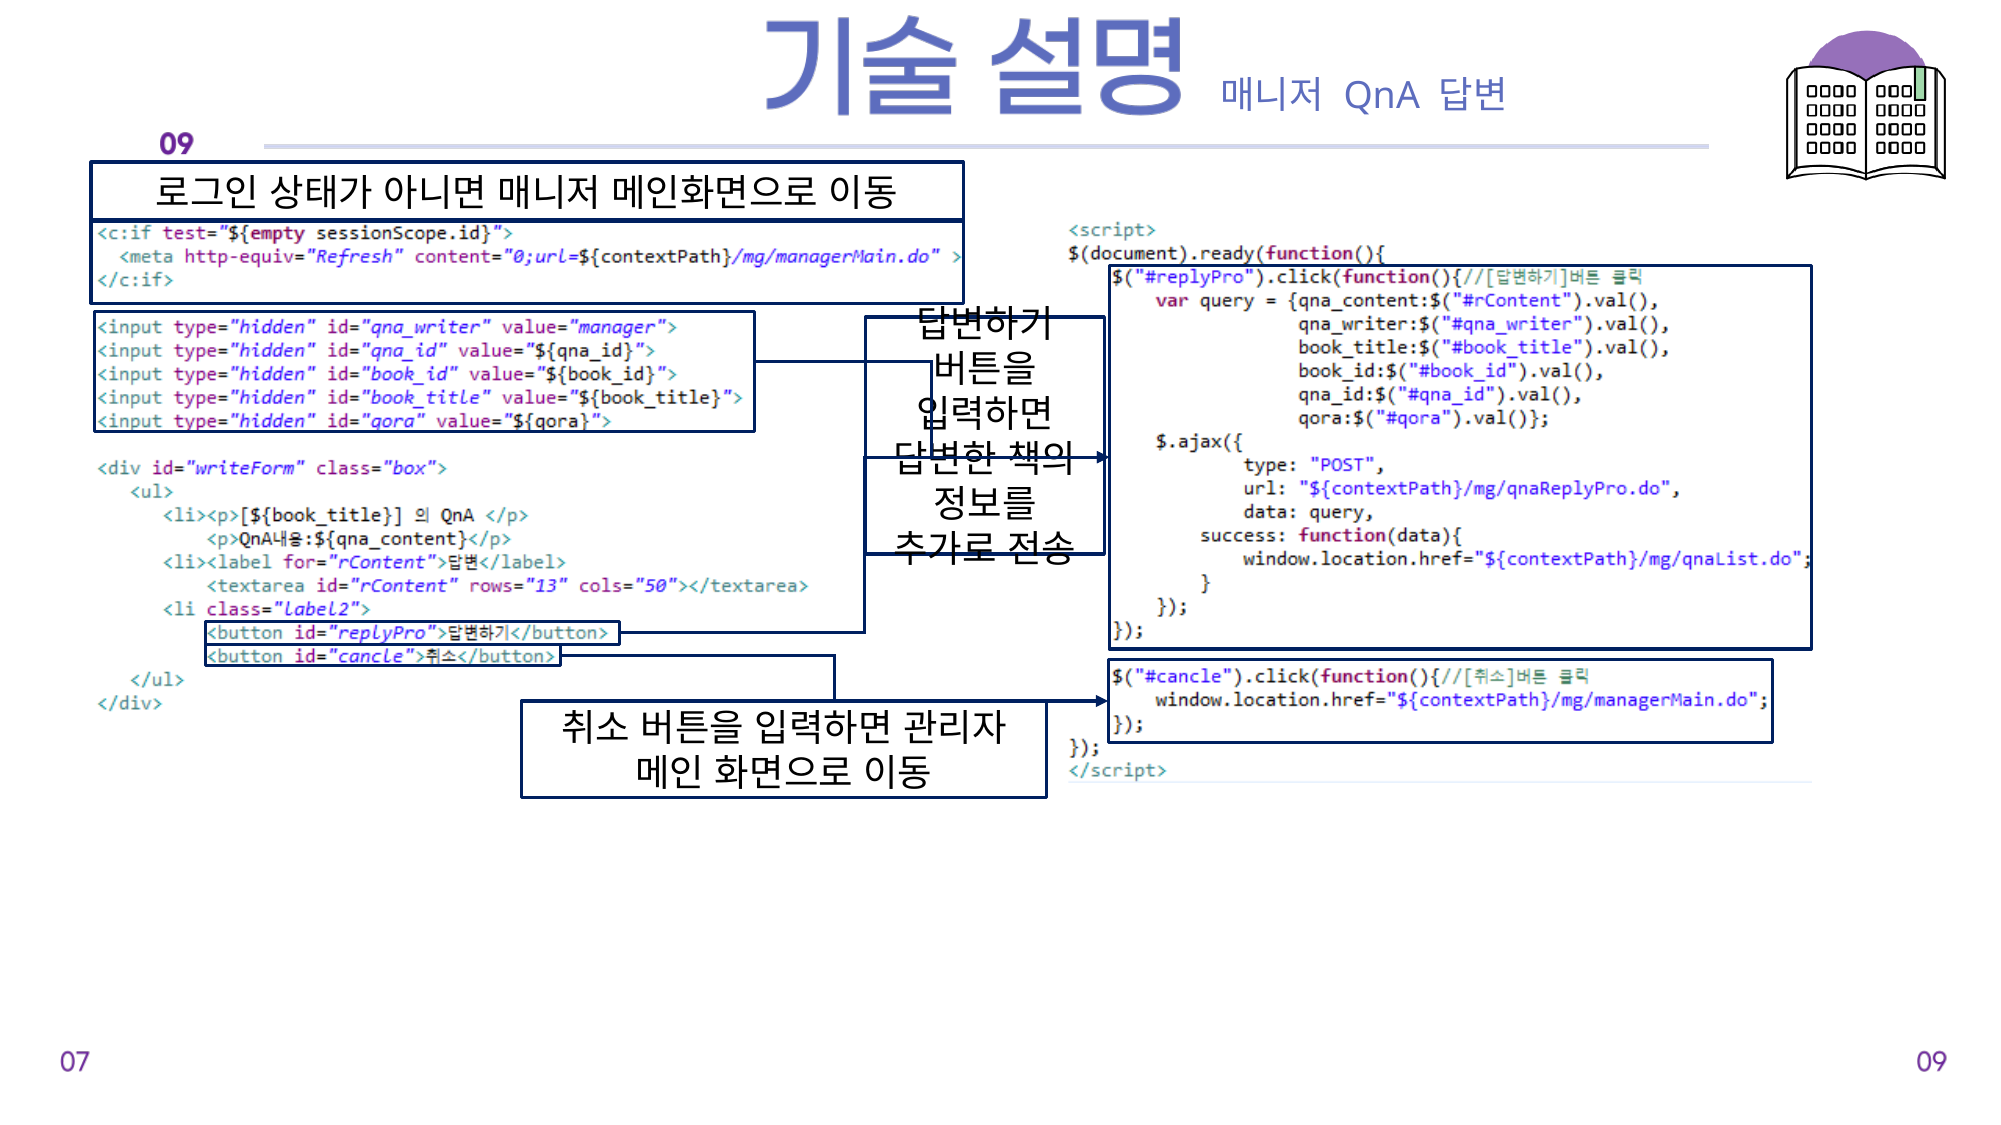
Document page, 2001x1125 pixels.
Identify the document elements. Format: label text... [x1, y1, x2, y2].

picture [155, 124, 206, 177]
picture [662, 0, 1232, 168]
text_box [619, 457, 1110, 633]
text_box 취소 버튼을 입력하면 관리자 메인 화면으로 이동 [521, 702, 1047, 798]
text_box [754, 361, 1110, 458]
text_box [1733, 0, 2000, 221]
text_box 매니저 QnA 답변 [1232, 63, 1523, 124]
text_box 로그인 상태가 아니면 매니저 메인화면으로 이동 [91, 162, 964, 221]
picture [56, 1045, 101, 1090]
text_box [560, 655, 1109, 702]
text_box 답변하기 버튼을 입력하면 답변한 책의 정보를 추가로 전송 [970, 316, 1067, 361]
picture [1067, 219, 1812, 783]
picture [1912, 1045, 1959, 1090]
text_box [1232, 140, 1709, 153]
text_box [264, 140, 662, 153]
picture [94, 219, 970, 716]
